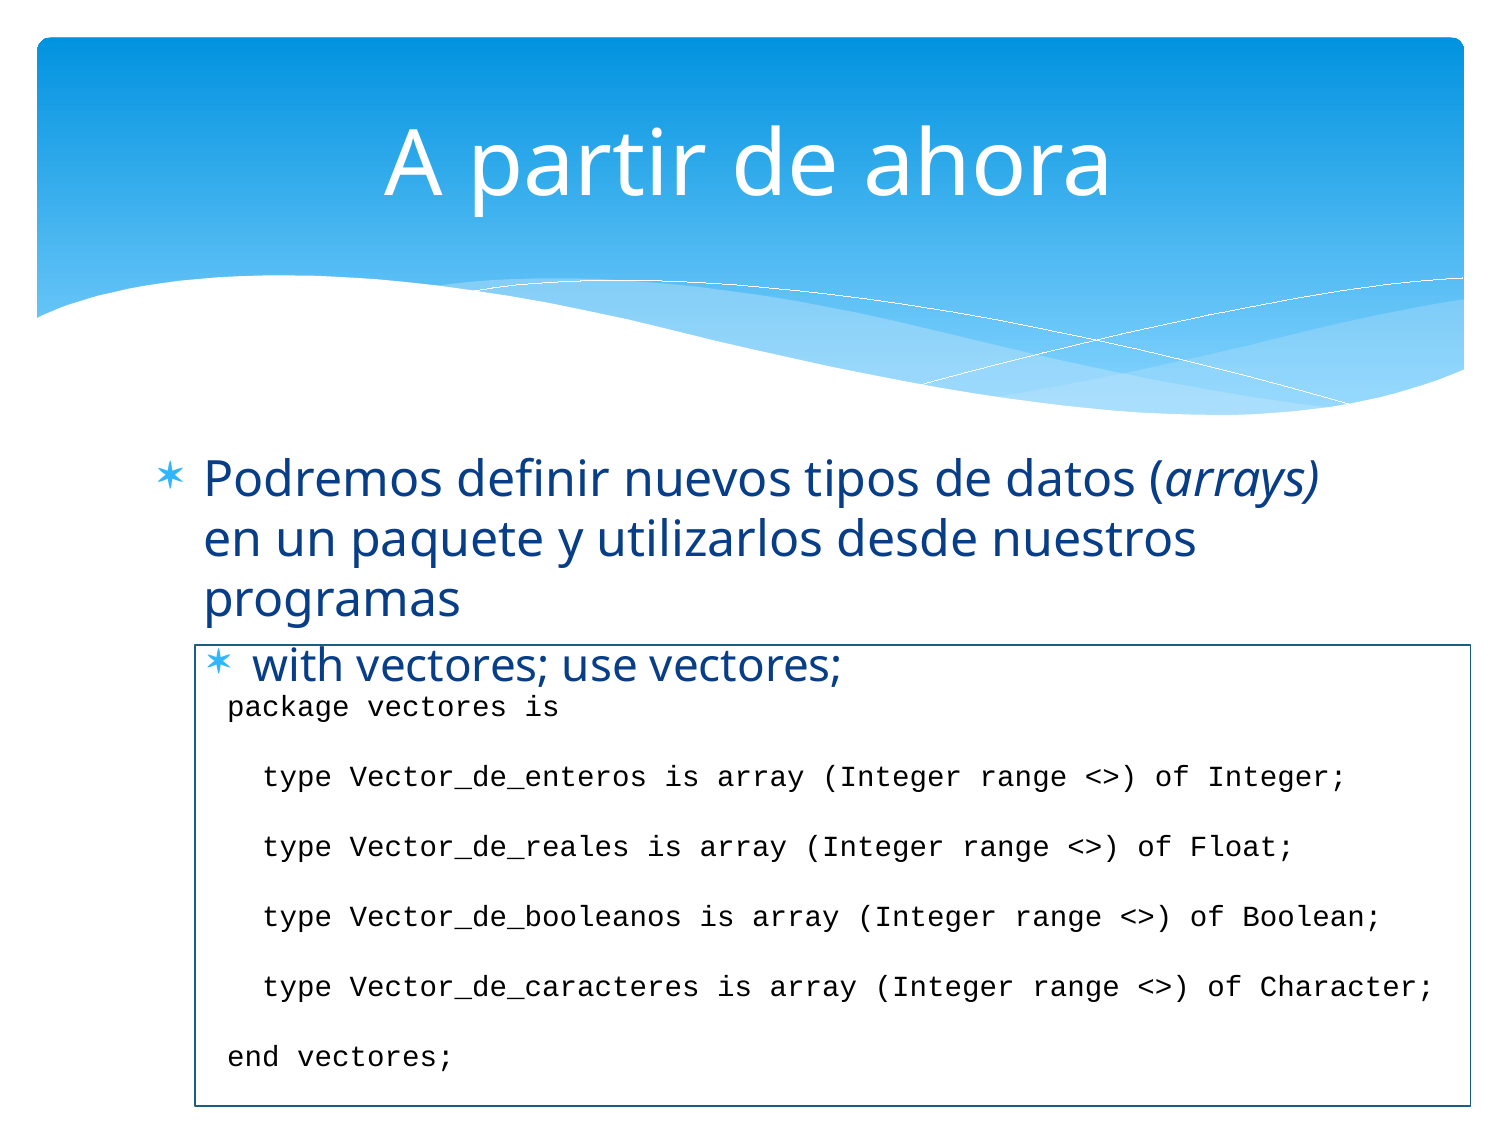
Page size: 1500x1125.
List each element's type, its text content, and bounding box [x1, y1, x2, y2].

list Podremos definir nuevos tipos de datos (arrays) en un paquete y utilizarlos desde nuestros programas with vectores; use vectores; [143, 438, 1359, 1005]
title A partir de ahora [75, 55, 1425, 261]
text_box package vectores is type Vector_de_enteros is array (Integer range <>) of Integer; type Vector_de_reales is array (Integer range <>) of Float; type Vector_de_booleanos is array (Integer range <>) of Boolean; type Vector_de_caracteres is array (Integer range <>) of Character; end vectores; [194, 645, 1471, 1106]
